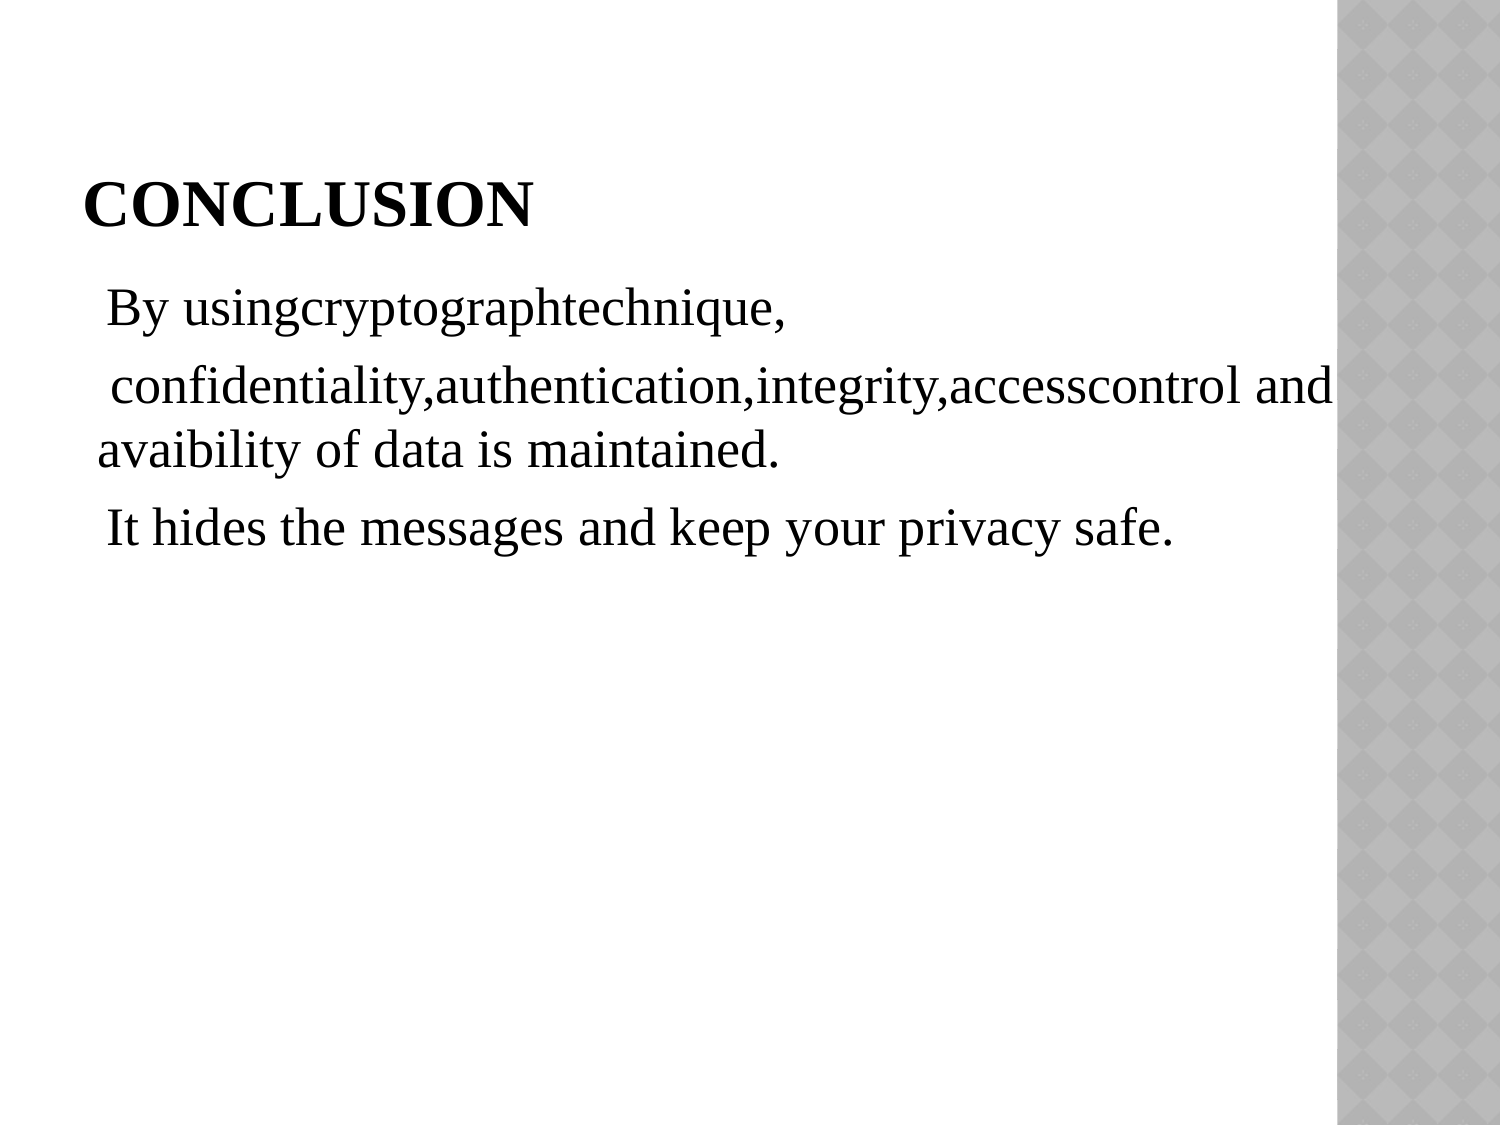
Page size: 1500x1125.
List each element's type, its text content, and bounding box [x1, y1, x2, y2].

list By usingcryptographtechnique, confidentiality,authentication,integrity,accesscontrol and avaibility of data is maintained. It hides the messages and keep your privacy safe. [37, 264, 1350, 1059]
title Conclusion [75, 52, 1263, 240]
